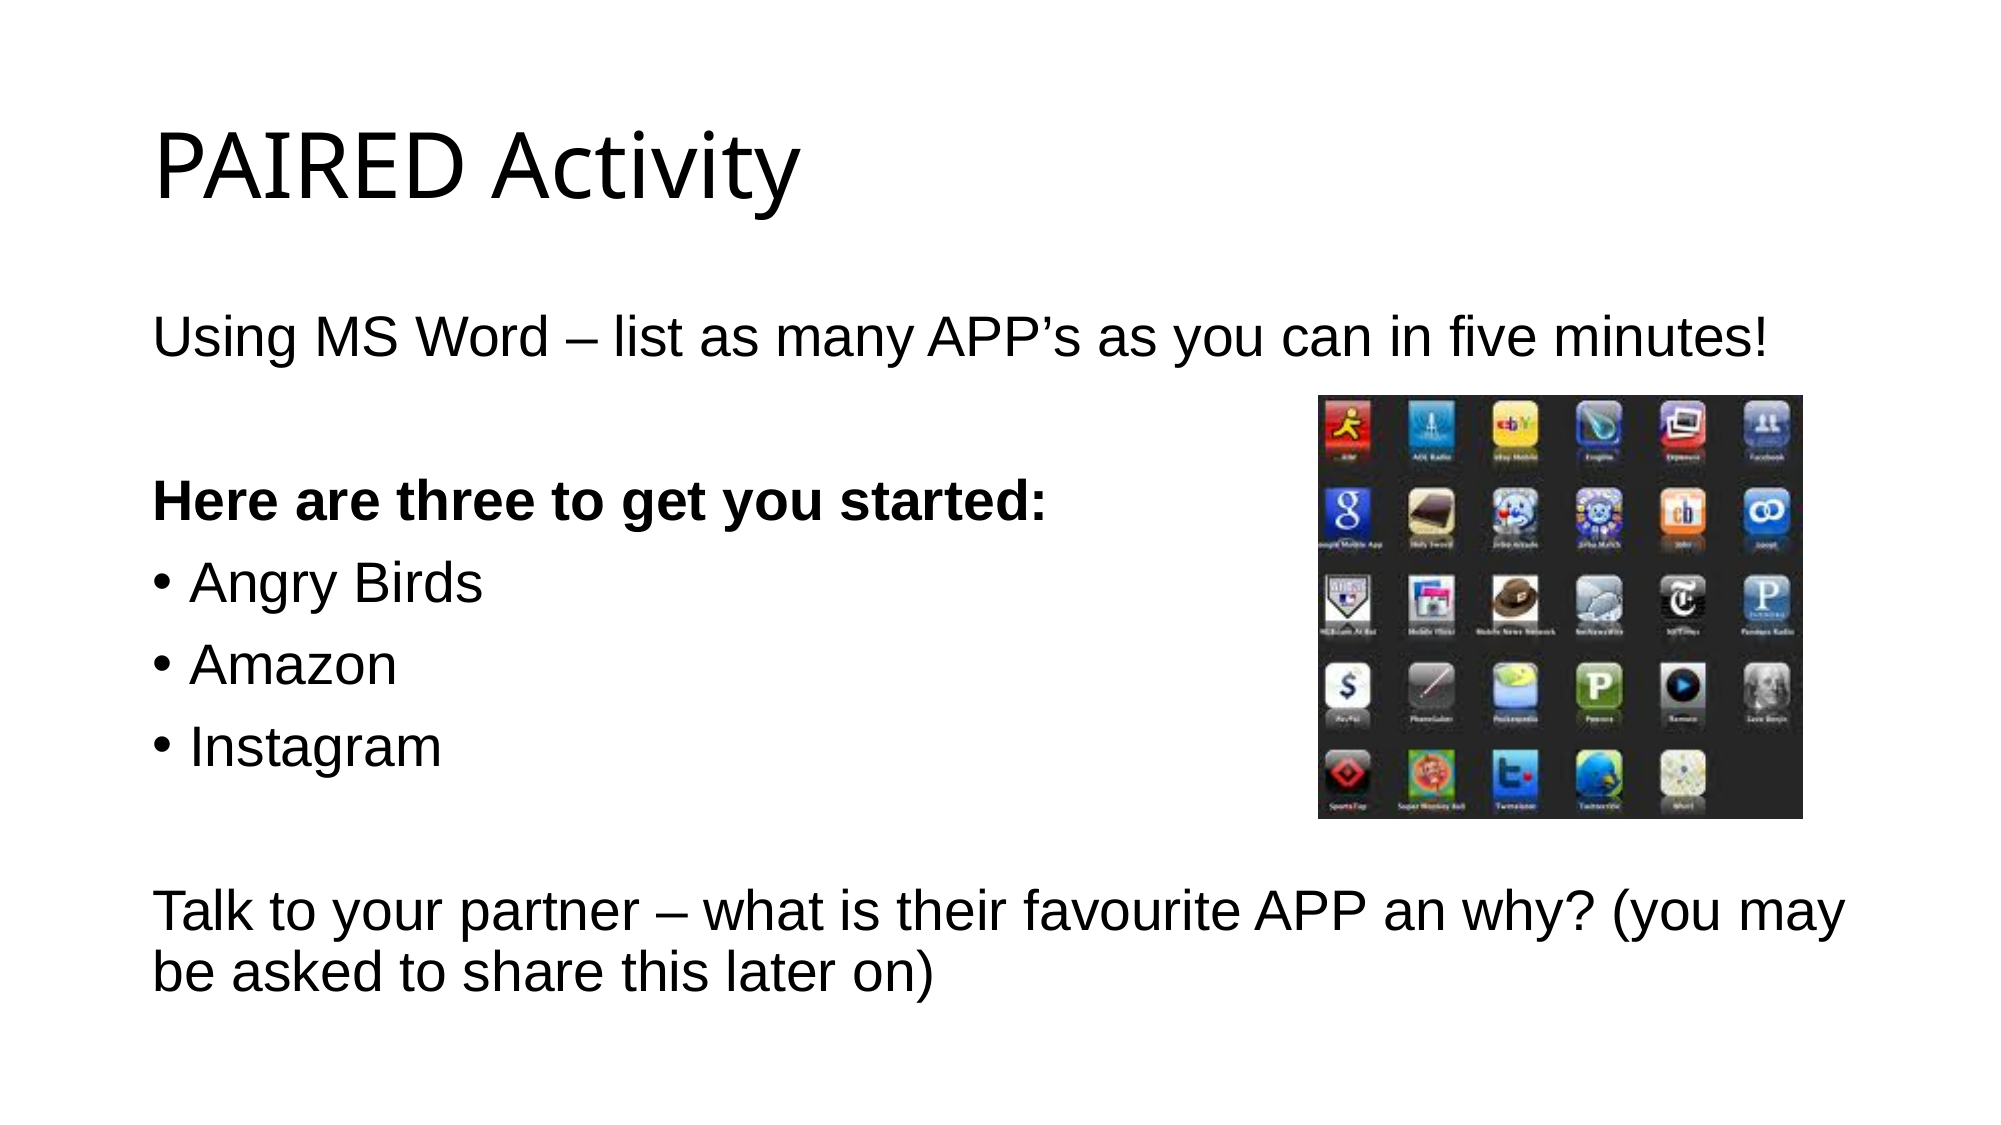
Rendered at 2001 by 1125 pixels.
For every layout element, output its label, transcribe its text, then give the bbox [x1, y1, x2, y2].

picture [1318, 395, 1803, 819]
list Using MS Word – list as many APP’s as you can in five minutes! Here are three to get you started: Angry Birds Amazon Instagram Talk to your partner – what is their favourite APP an why? (you may be asked to share this later on) [137, 299, 1863, 1014]
title PAIRED Activity [137, 59, 1863, 278]
